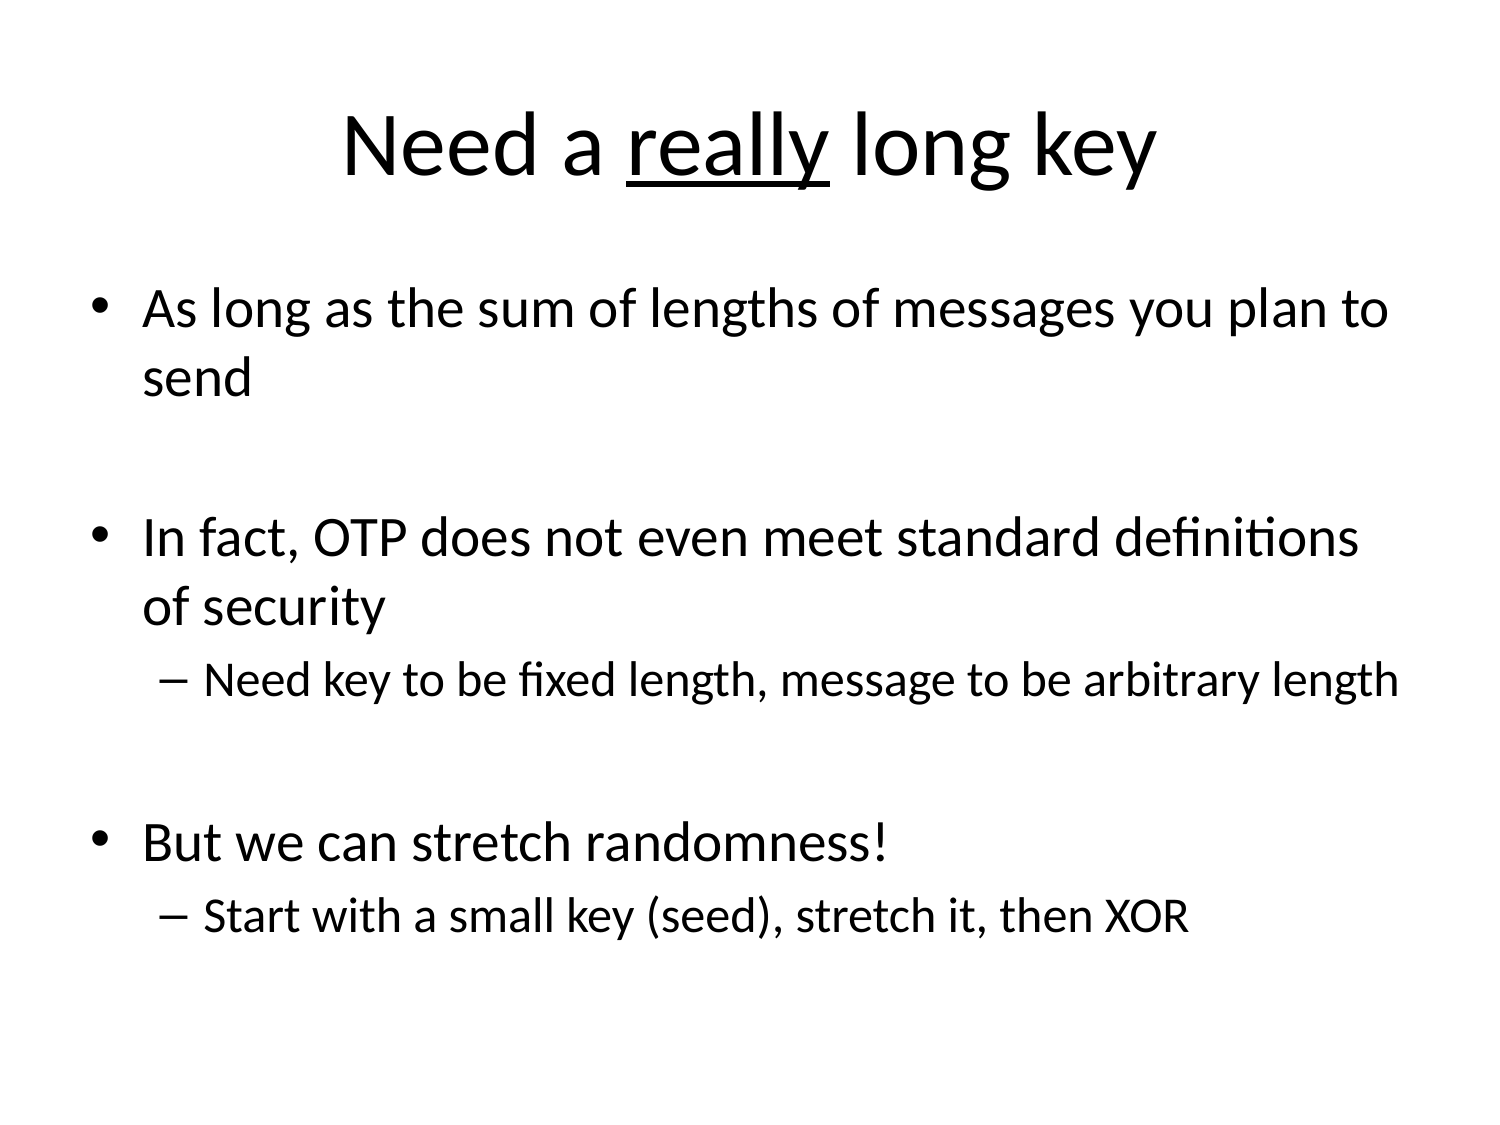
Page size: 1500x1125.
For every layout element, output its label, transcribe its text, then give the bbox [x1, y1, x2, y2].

title Need a really long key [75, 45, 1425, 233]
list As long as the sum of lengths of messages you plan to send In fact, OTP does not even meet standard definitions of security Need key to be fixed length, message to be arbitrary length But we can stretch randomness! Start with a small key (seed), stretch it, then XOR [75, 262, 1425, 1005]
